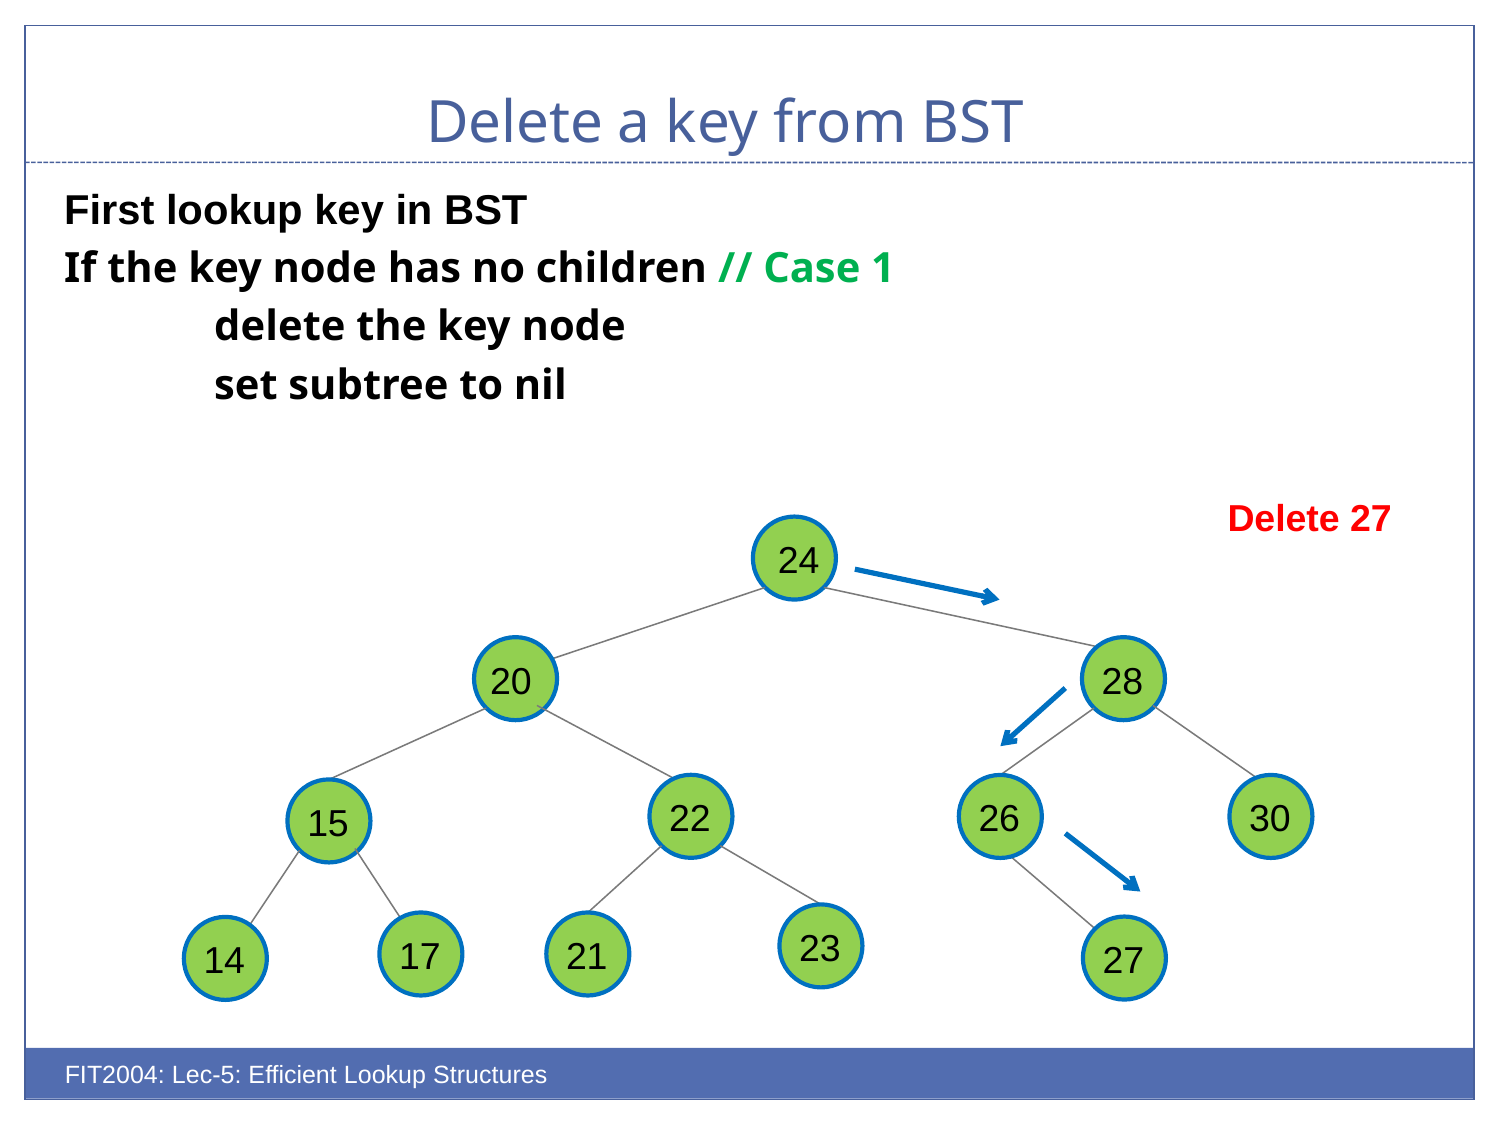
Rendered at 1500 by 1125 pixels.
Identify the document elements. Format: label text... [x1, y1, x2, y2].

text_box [1000, 707, 1095, 776]
title Delete a key from BST [0, 37, 1463, 162]
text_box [587, 845, 662, 913]
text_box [1064, 833, 1141, 892]
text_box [779, 904, 863, 988]
footer FIT2004: Lec-5: Efficient Lookup Structures [50, 1051, 800, 1112]
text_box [287, 779, 371, 863]
text_box Delete 27 [1212, 486, 1407, 546]
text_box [183, 916, 268, 1001]
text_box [473, 636, 558, 721]
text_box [720, 845, 822, 905]
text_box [546, 912, 630, 996]
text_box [999, 847, 1096, 929]
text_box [514, 587, 766, 672]
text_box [1229, 774, 1313, 859]
list First lookup key in BST If the key node has no children // Case 1 delete the key node set subtree to nil [49, 174, 1475, 575]
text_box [1081, 636, 1166, 721]
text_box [752, 516, 837, 600]
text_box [226, 850, 300, 960]
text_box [823, 587, 1112, 650]
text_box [536, 705, 691, 788]
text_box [379, 912, 463, 996]
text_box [649, 774, 733, 859]
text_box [1082, 916, 1167, 1000]
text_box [1152, 705, 1271, 788]
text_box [1000, 687, 1066, 747]
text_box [328, 707, 487, 780]
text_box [854, 568, 1000, 600]
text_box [354, 848, 422, 950]
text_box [958, 774, 1043, 859]
